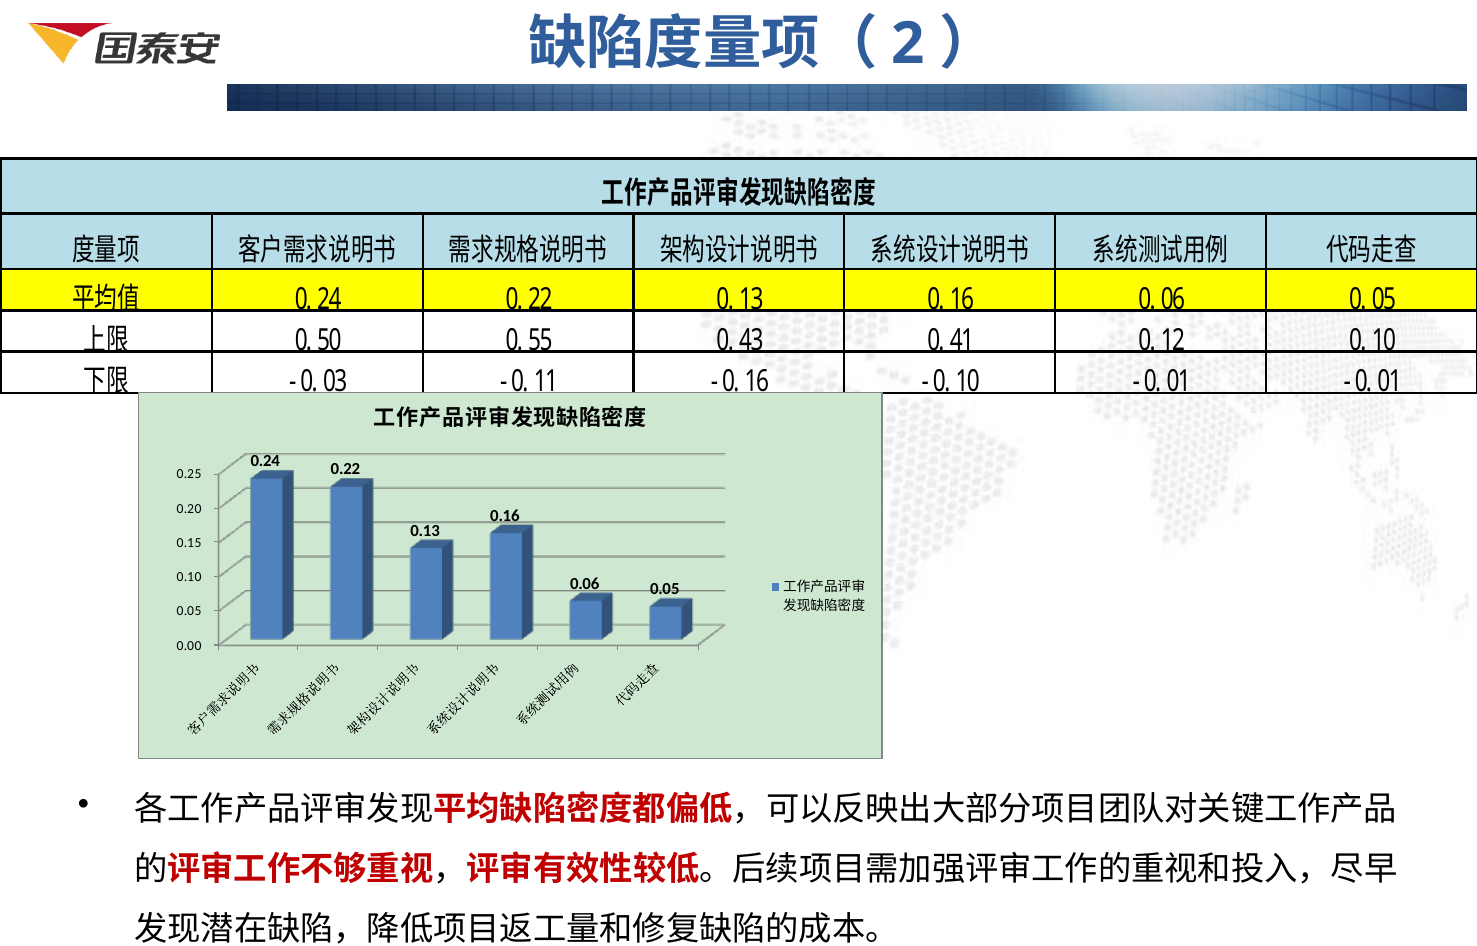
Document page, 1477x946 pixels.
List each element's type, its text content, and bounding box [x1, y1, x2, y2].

text_box 各工作产品评审发现平均缺陷密度都偏低，可以反映出大部分项目团队对关键工作产品的评审工作不够重视，评审有效性较低。后续项目需加强评审工作的重视和投入，尽早发现潜在缺陷，降低项目返工量和修复缺陷的成本。 [63, 760, 1414, 935]
picture [0, 0, 1477, 946]
title 缺陷度量项（2） [399, 22, 1126, 73]
